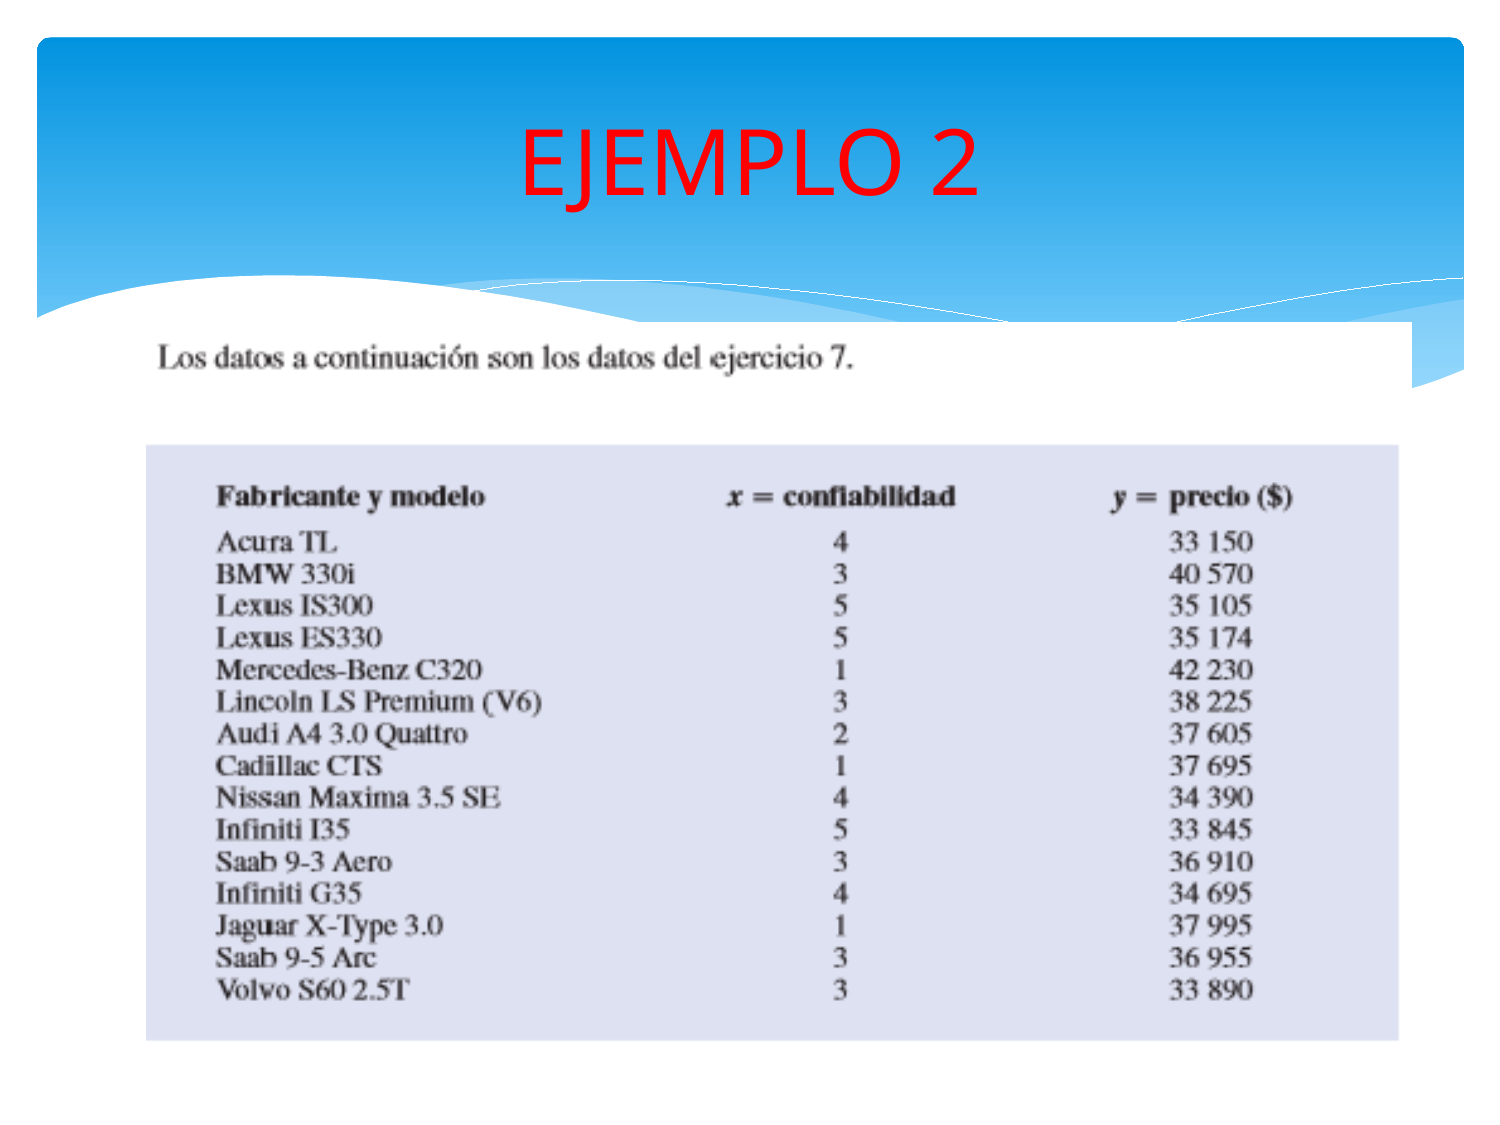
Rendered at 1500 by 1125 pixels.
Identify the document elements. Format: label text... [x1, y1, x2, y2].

title EJEMPLO 2 [75, 55, 1425, 261]
picture [146, 322, 1412, 1059]
